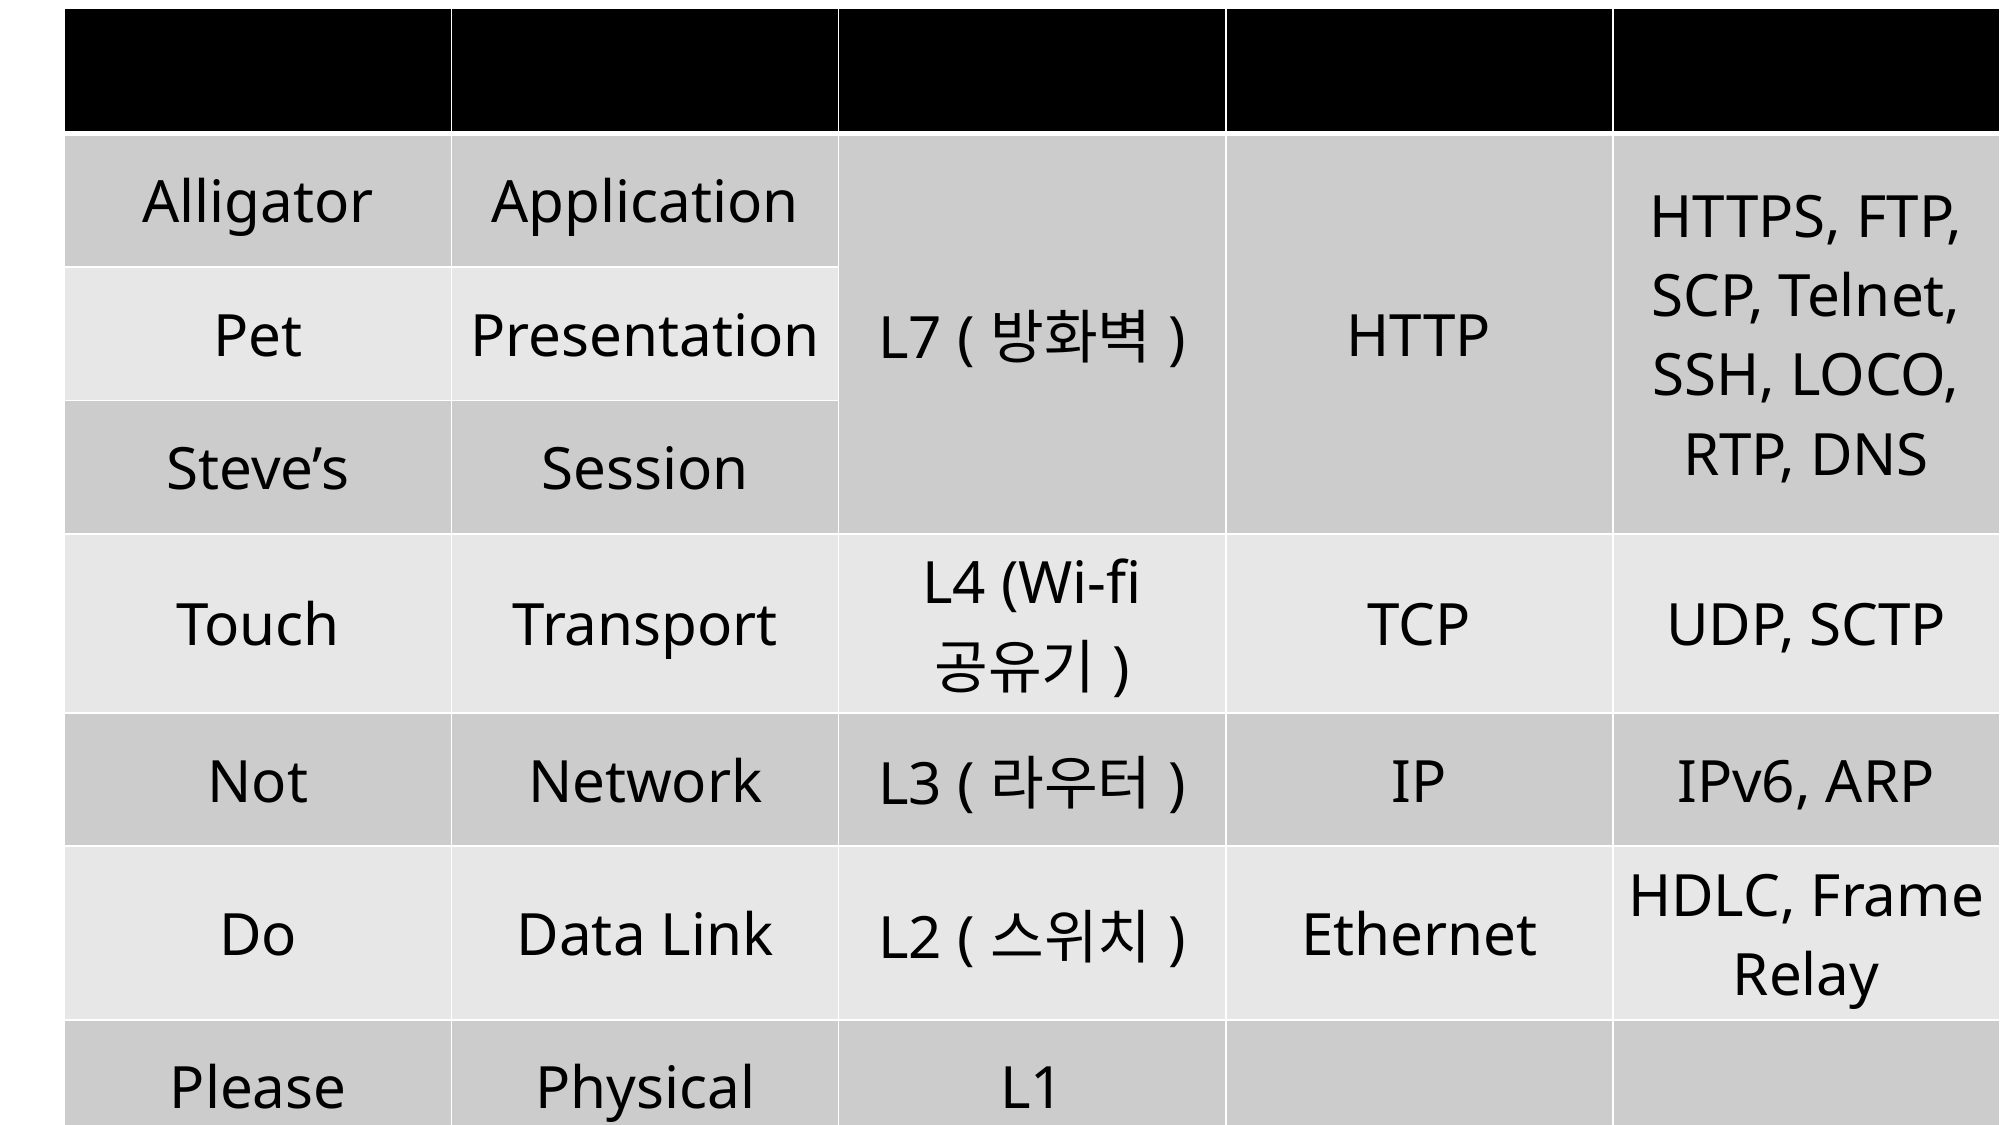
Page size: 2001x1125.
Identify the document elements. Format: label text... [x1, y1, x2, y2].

table_cell IP [1227, 714, 1612, 845]
table_cell IPv6, ARP [1614, 714, 1999, 845]
table_header [1227, 9, 1612, 131]
table_cell Network [452, 714, 838, 845]
table_cell L7 (방화벽) [839, 136, 1225, 533]
table_cell Alligator [65, 136, 451, 266]
table_cell Data Link [452, 847, 838, 1019]
table_cell Physical [452, 1021, 838, 1125]
table_header [839, 9, 1225, 131]
table_cell [1614, 1021, 1999, 1125]
table_cell Please [65, 1021, 451, 1125]
table_cell HTTP [1227, 136, 1612, 533]
table_cell Pet [65, 268, 451, 400]
table_cell L2 (스위치) [839, 847, 1225, 1019]
table_cell Presentation [452, 268, 838, 400]
table_cell Not [65, 714, 451, 845]
table_cell L3 (라우터) [839, 714, 1225, 845]
table_cell HTTPS, FTP, SCP, Telnet, SSH, LOCO, RTP, DNS [1614, 136, 1999, 533]
table_cell UDP, SCTP [1614, 535, 1999, 712]
table_cell Application [452, 136, 838, 266]
table_cell TCP [1227, 535, 1612, 712]
table_cell Session [452, 401, 838, 533]
table_header [452, 9, 838, 131]
table_cell [1227, 1021, 1612, 1125]
table_cell L4 (Wi-fi 공유기) [839, 535, 1225, 712]
table_cell HDLC, Frame Relay [1614, 847, 1999, 1019]
table_cell Do [65, 847, 451, 1019]
table_cell Steve’s [65, 401, 451, 533]
table_cell Transport [452, 535, 838, 712]
table_cell Touch [65, 535, 451, 712]
table_header [65, 9, 451, 131]
table_header [1614, 9, 1999, 131]
table_cell L1 [839, 1021, 1225, 1125]
table_cell Ethernet [1227, 847, 1612, 1019]
